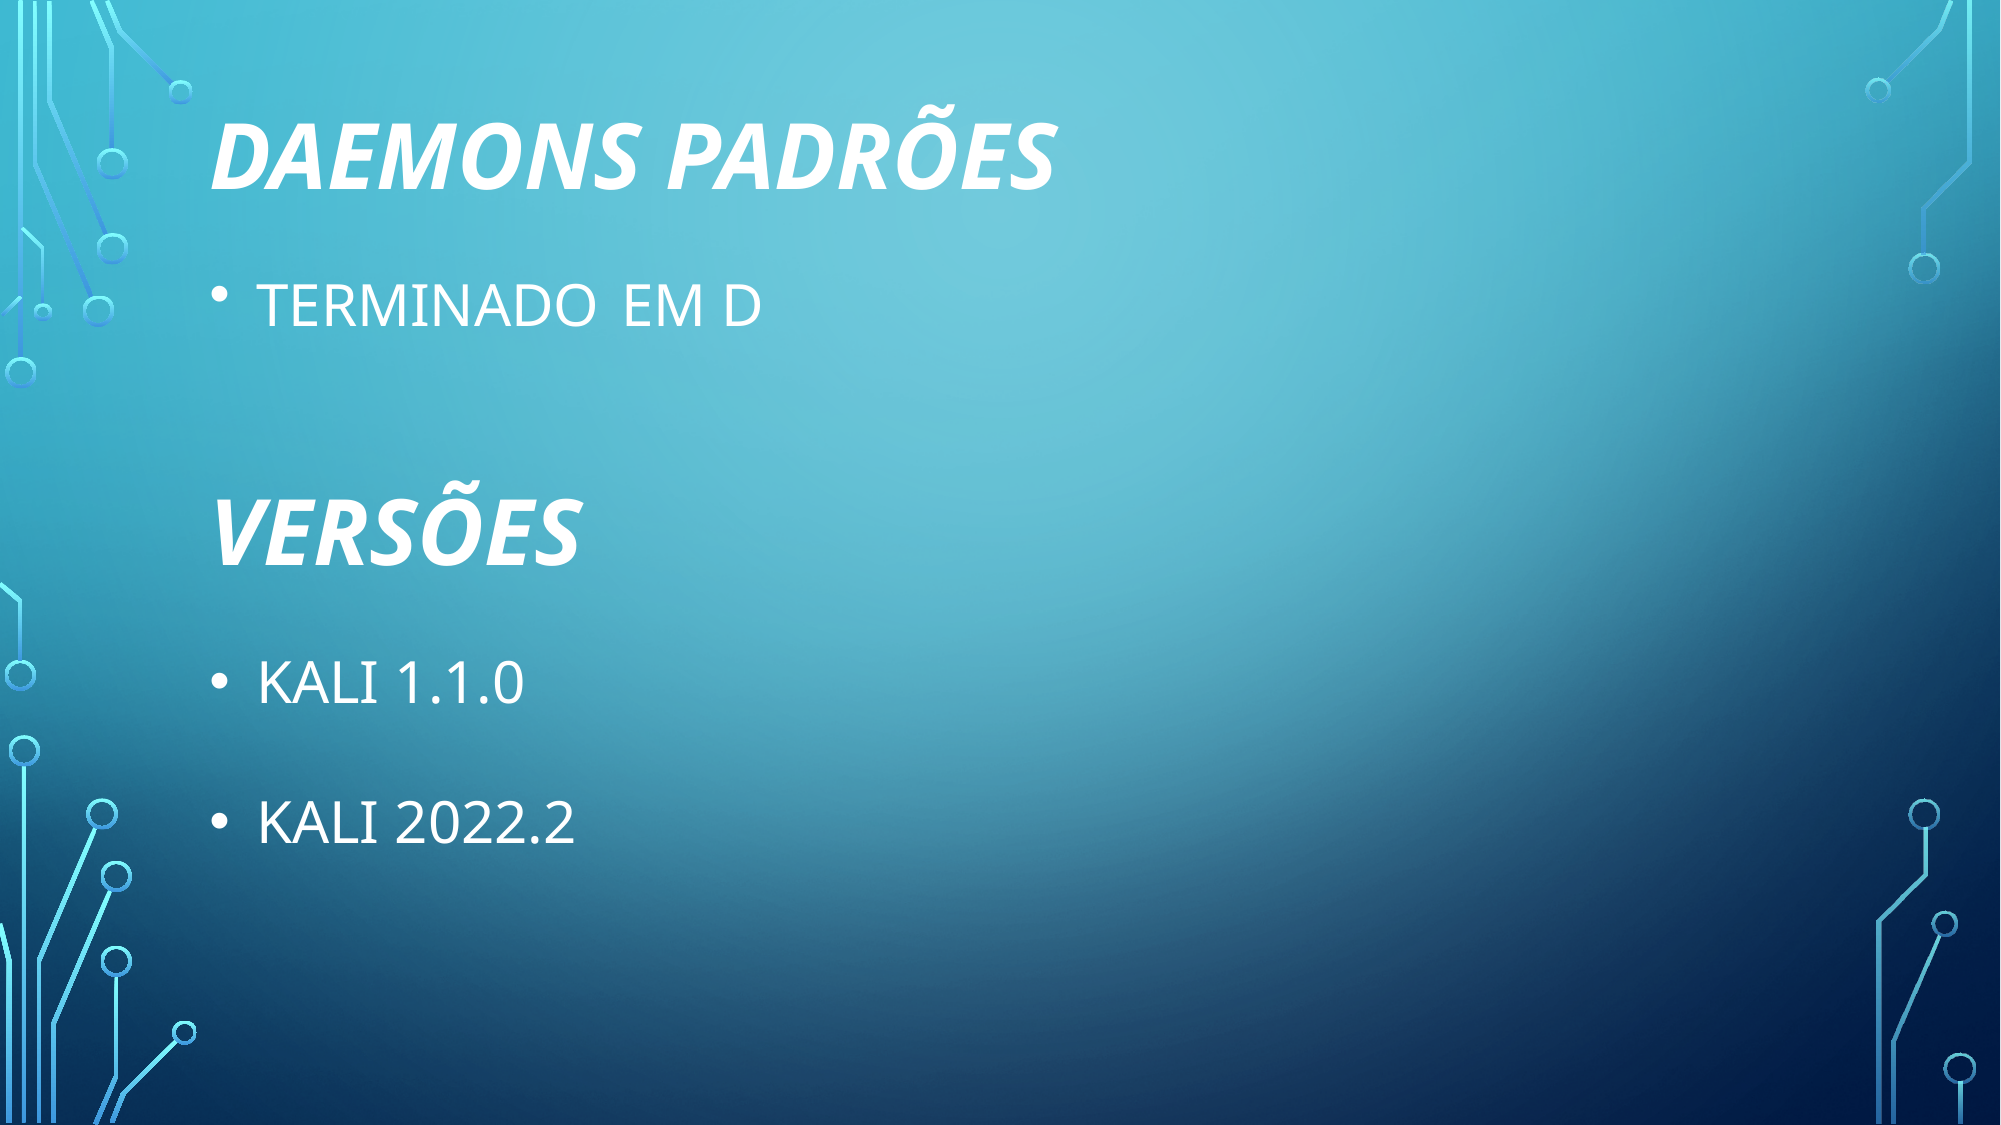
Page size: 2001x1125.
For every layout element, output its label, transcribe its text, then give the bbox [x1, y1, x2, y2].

text_box VERSÕES [194, 466, 1196, 592]
text_box DAEMONS PADRÕES [194, 91, 1602, 216]
text_box KALI 1.1.0 KALI 2022.2 [194, 638, 1196, 863]
text_box TERMINADO EM D [194, 235, 1718, 351]
